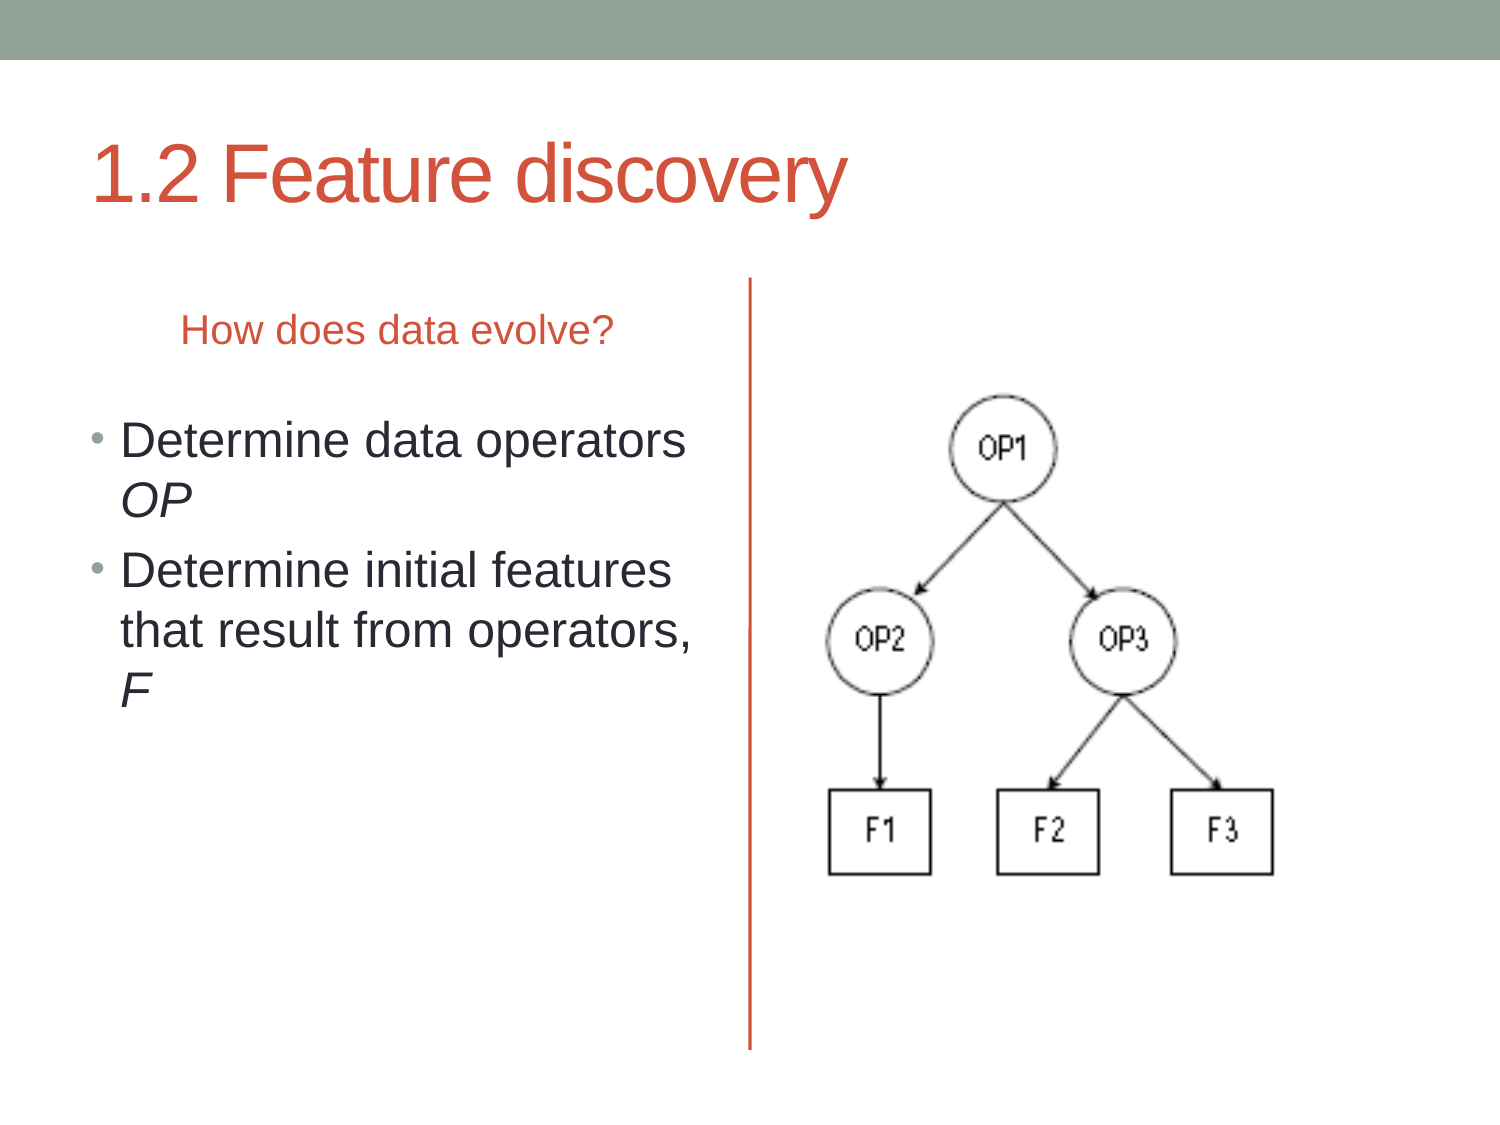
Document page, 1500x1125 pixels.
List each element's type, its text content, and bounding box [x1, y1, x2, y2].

list How does data evolve? [75, 275, 720, 380]
list Determine data operators OP Determine initial features that result from operators, F [75, 399, 720, 1049]
title 1.2 Feature discovery [75, 87, 1425, 250]
picture [787, 374, 1342, 913]
